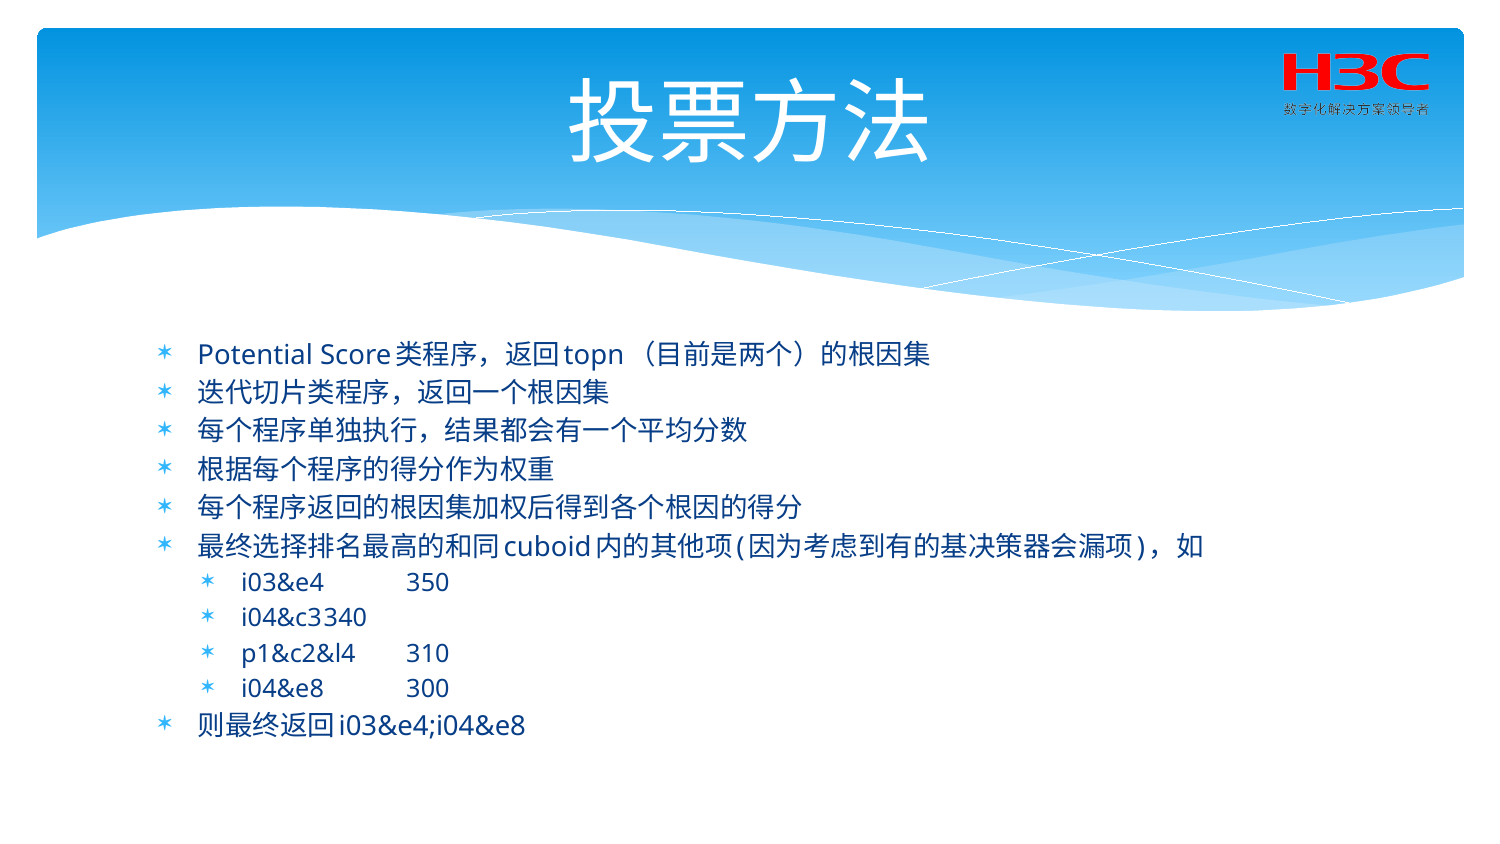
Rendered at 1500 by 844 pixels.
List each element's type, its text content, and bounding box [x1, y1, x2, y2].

title 投票方法 [75, 41, 1425, 196]
list Potential Score类程序，返回topn（目前是两个）的根因集 迭代切片类程序，返回一个根因集 每个程序单独执行，结果都会有一个平均分数 根据每个程序的得分作为权重 每个程序返回的根因集加权后得到各个根因的得分 最终选择排名最高的和同cuboid内的其他项(因为考虑到有的基决策器会漏项)，如 i03&e4 350 i04&c3 340 p1&c2&l4 310 i04&e8 300 则最终返回i03&e4;i04&e8 [143, 329, 1359, 754]
picture [1245, 31, 1466, 136]
